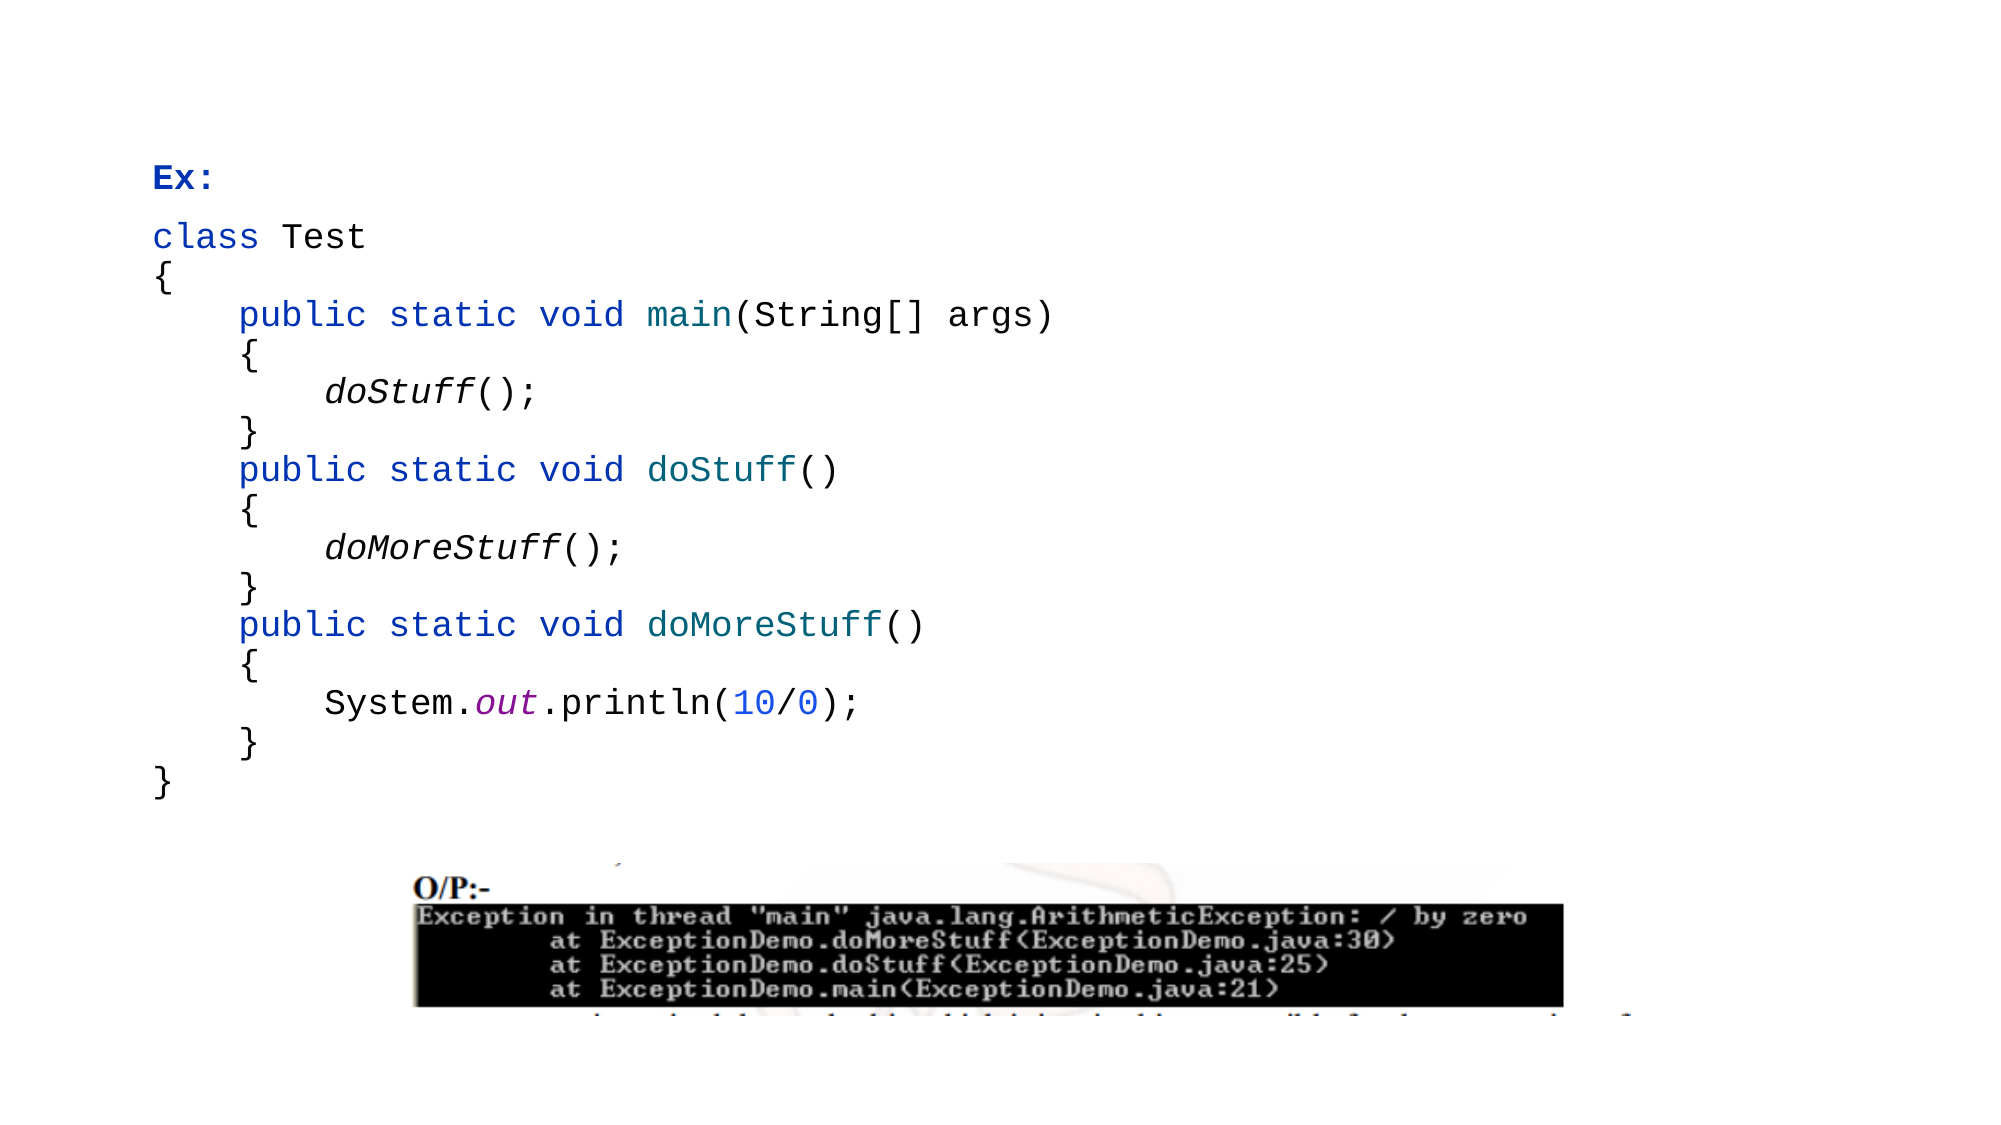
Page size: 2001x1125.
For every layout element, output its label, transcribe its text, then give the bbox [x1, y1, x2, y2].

text_box Ex: class Test { public static void main(String[] args) { doStuff(); } public static void doStuff() { doMoreStuff(); } public static void doMoreStuff() { System.out.println(10/0); } } [137, 151, 1863, 810]
picture [405, 863, 1631, 1016]
